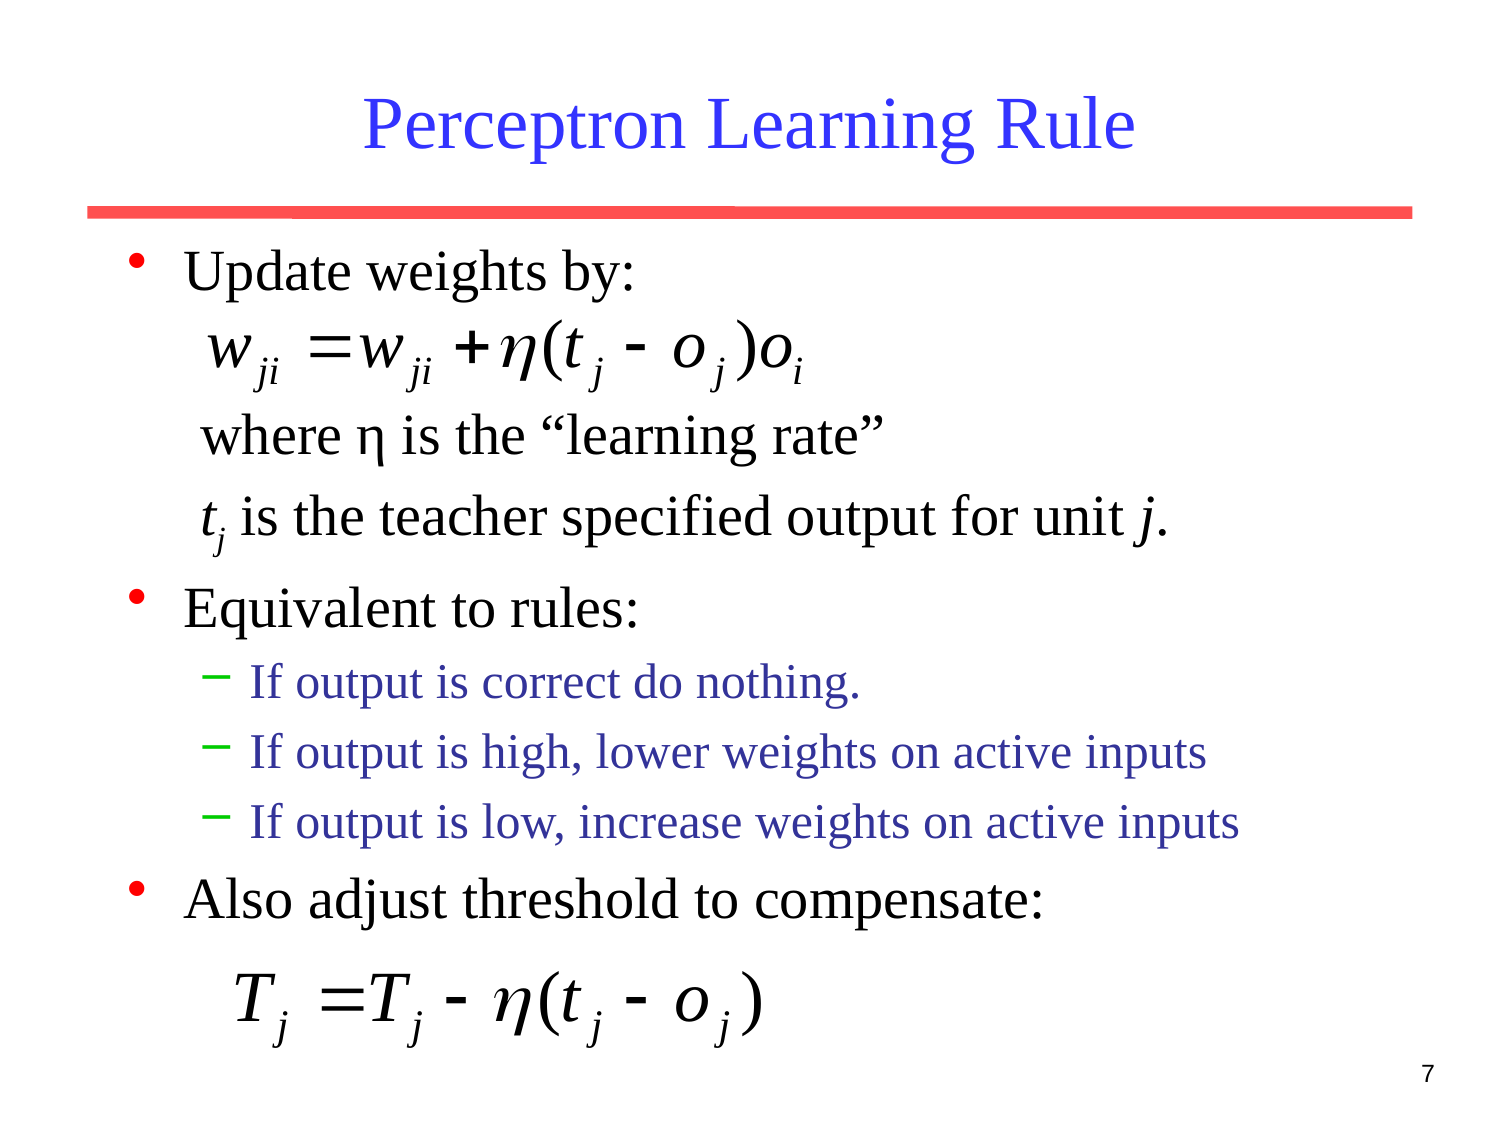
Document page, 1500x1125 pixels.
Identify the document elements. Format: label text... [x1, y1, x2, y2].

list Update weights by: where η is the “learning rate” tj is the teacher specified output for unit j. Equivalent to rules: If output is correct do nothing. If output is high, lower weights on active inputs If output is low, increase weights on active inputs Also adjust threshold to compensate: [112, 224, 1430, 995]
title Perceptron Learning Rule [112, 37, 1388, 201]
slide_number 7 [1137, 1049, 1451, 1125]
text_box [225, 949, 779, 1064]
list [194, 298, 820, 408]
